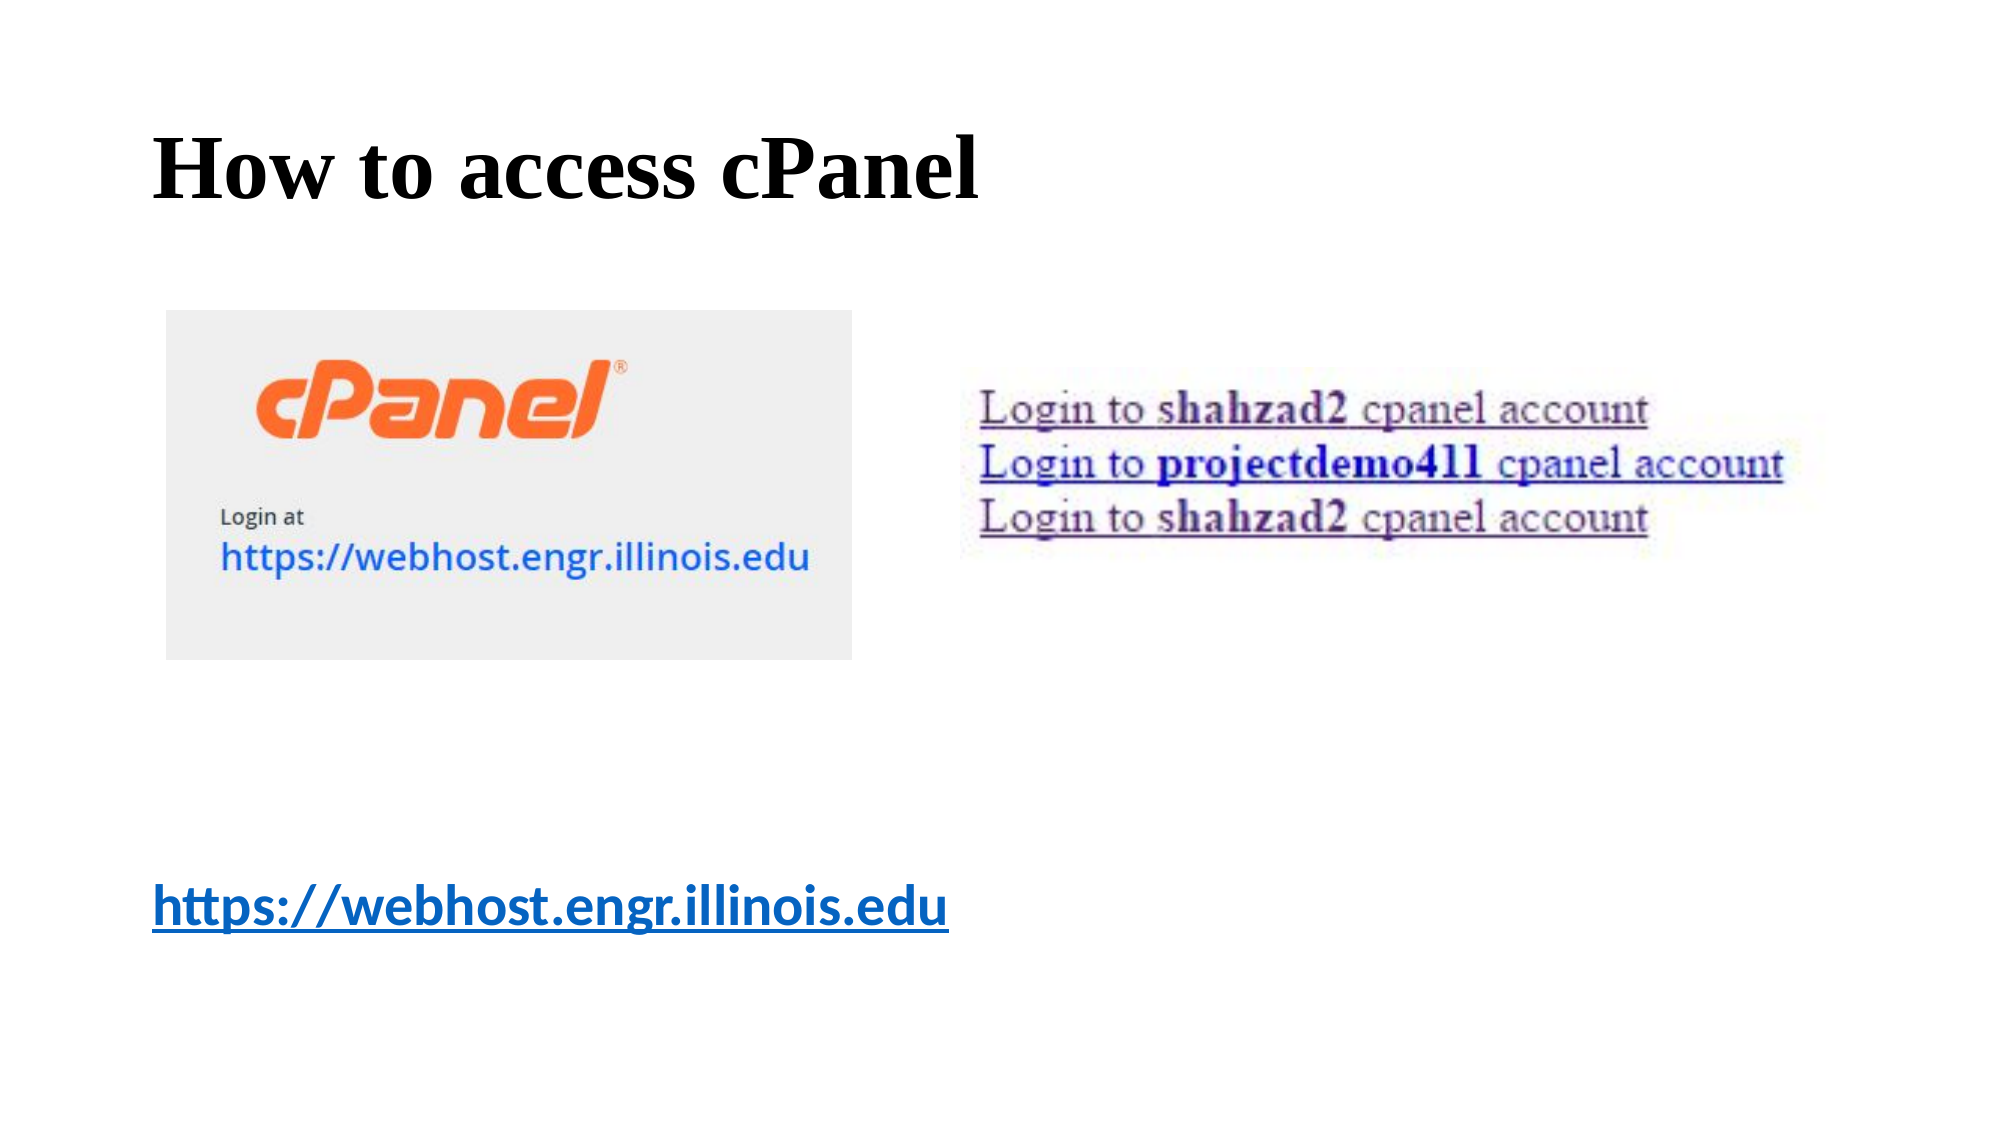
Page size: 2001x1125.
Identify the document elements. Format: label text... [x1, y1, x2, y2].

picture [960, 367, 1841, 588]
title How to access cPanel [137, 59, 1863, 278]
text_box https://webhost.engr.illinois.edu [137, 859, 1039, 945]
picture [166, 310, 852, 660]
